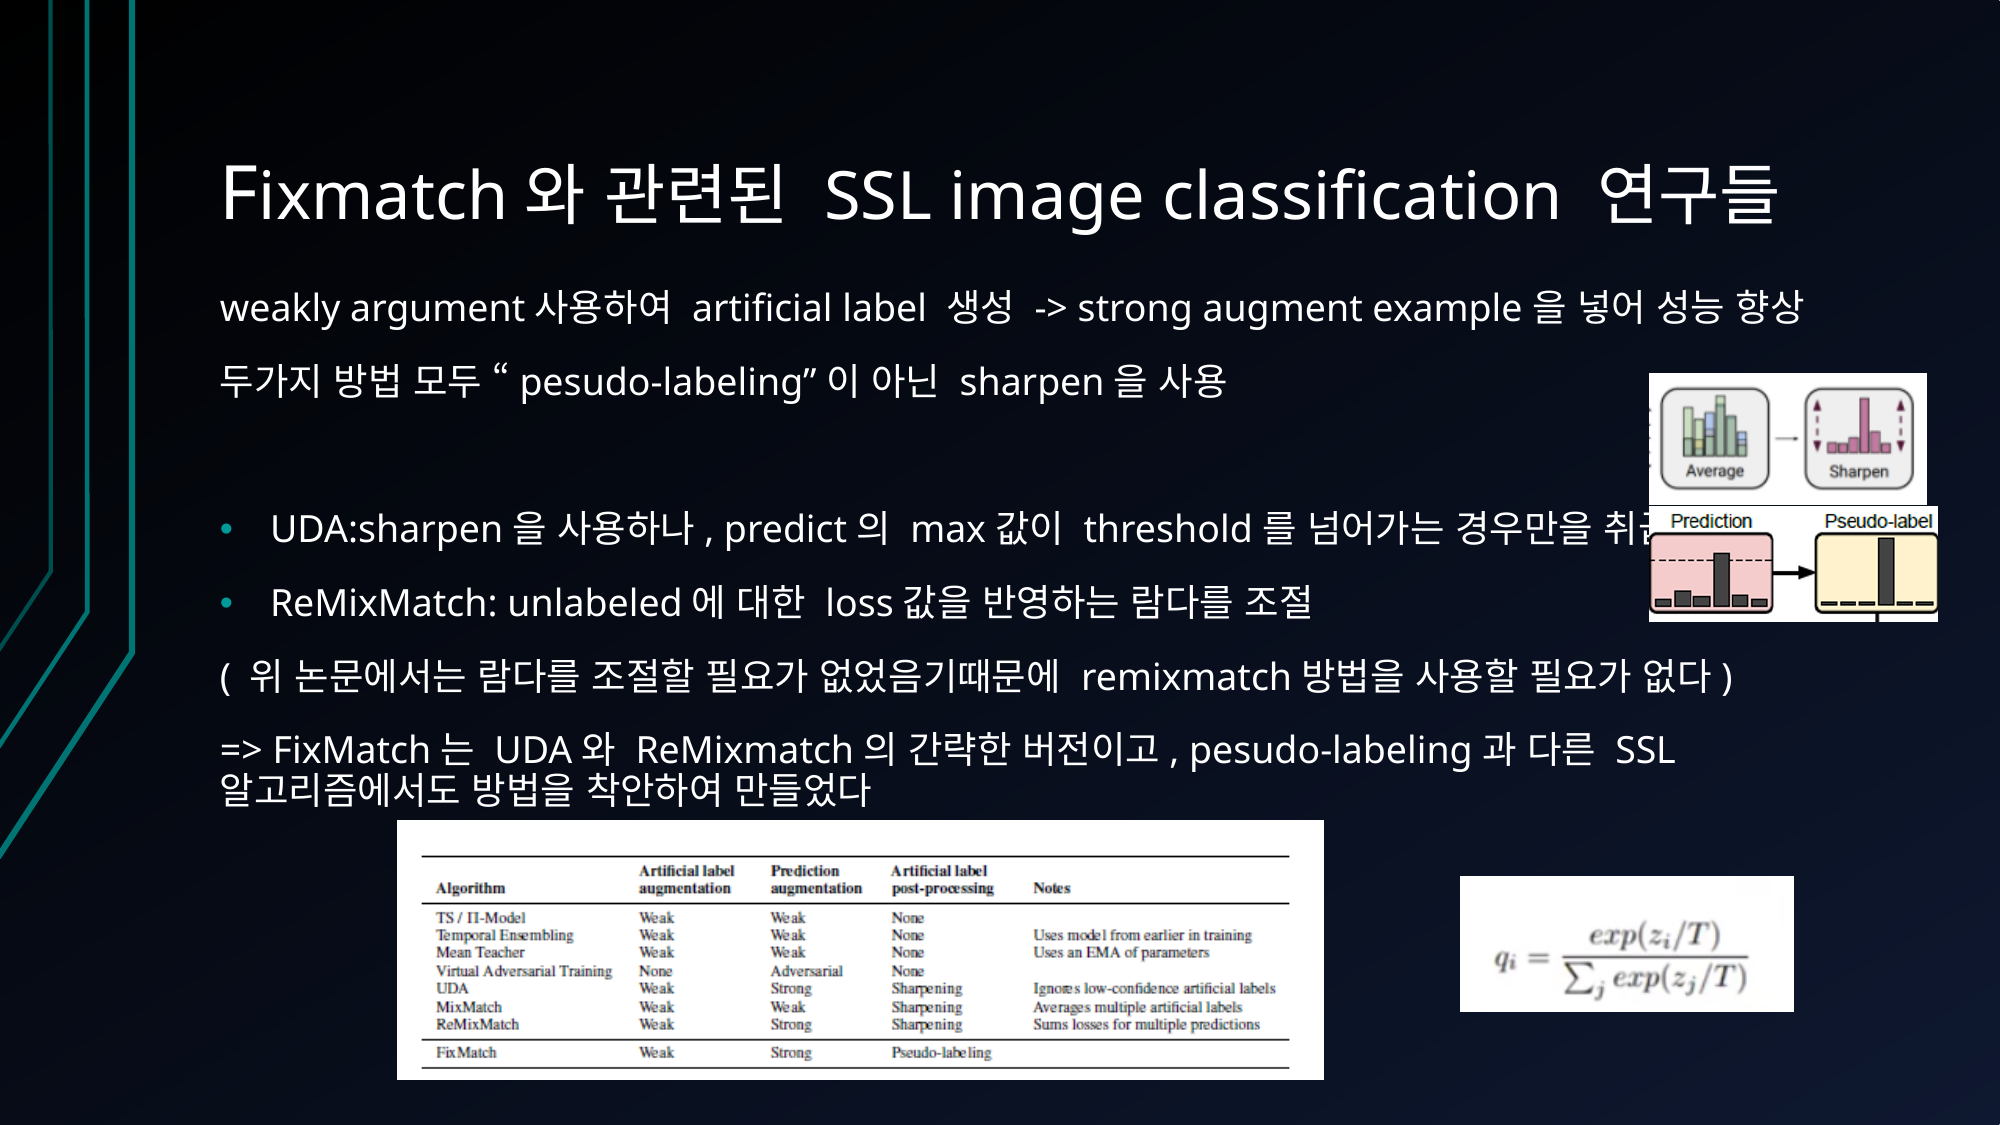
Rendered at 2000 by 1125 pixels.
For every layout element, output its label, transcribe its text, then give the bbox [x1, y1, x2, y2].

title Fixmatch와 관련된 SSL image classification 연구들 [199, 45, 1900, 246]
list weakly argument사용하여 artificial label 생성 -> strong augment example을 넣어 성능 향상 두가지 방법 모두 “pesudo-labeling”이 아닌 sharpen을 사용 UDA:sharpen을 사용하나, predict의 max값이 threshold를 넘어가는 경우만을 취급 ReMixMatch: unlabeled에 대한 loss값을 반영하는 람다를 조절 ( 위 논문에서는 람다를 조절할 필요가 없었음기때문에 remixmatch방법을 사용할 필요가 없다) => FixMatch는 UDA와 ReMixmatch의 간략한 버전이고, pesudo-labeling과 다른 SSL알고리즘에서도 방법을 착안하여 만들었다 [199, 279, 1900, 1012]
picture [1460, 876, 1794, 1012]
picture [396, 820, 1325, 1081]
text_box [1648, 373, 1938, 622]
